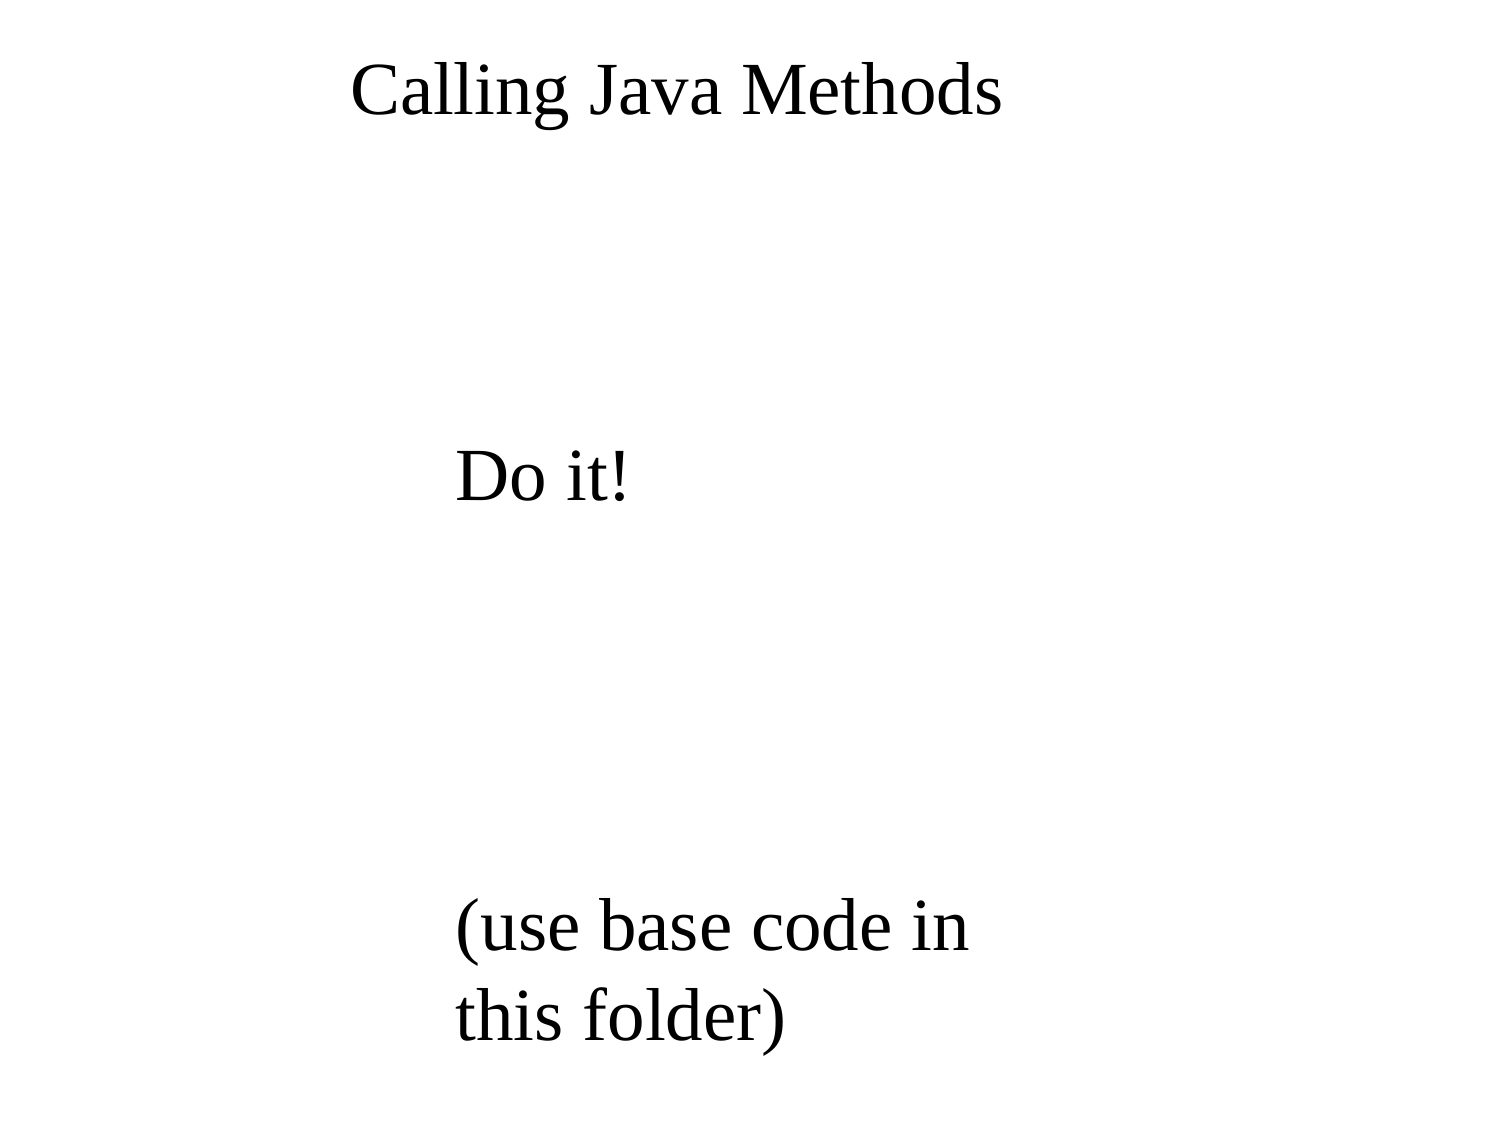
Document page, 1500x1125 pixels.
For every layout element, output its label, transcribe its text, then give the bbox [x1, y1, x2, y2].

text_box Calling Java Methods [335, 24, 1087, 165]
text_box Do it! (use base code in this folder) [440, 409, 1021, 551]
